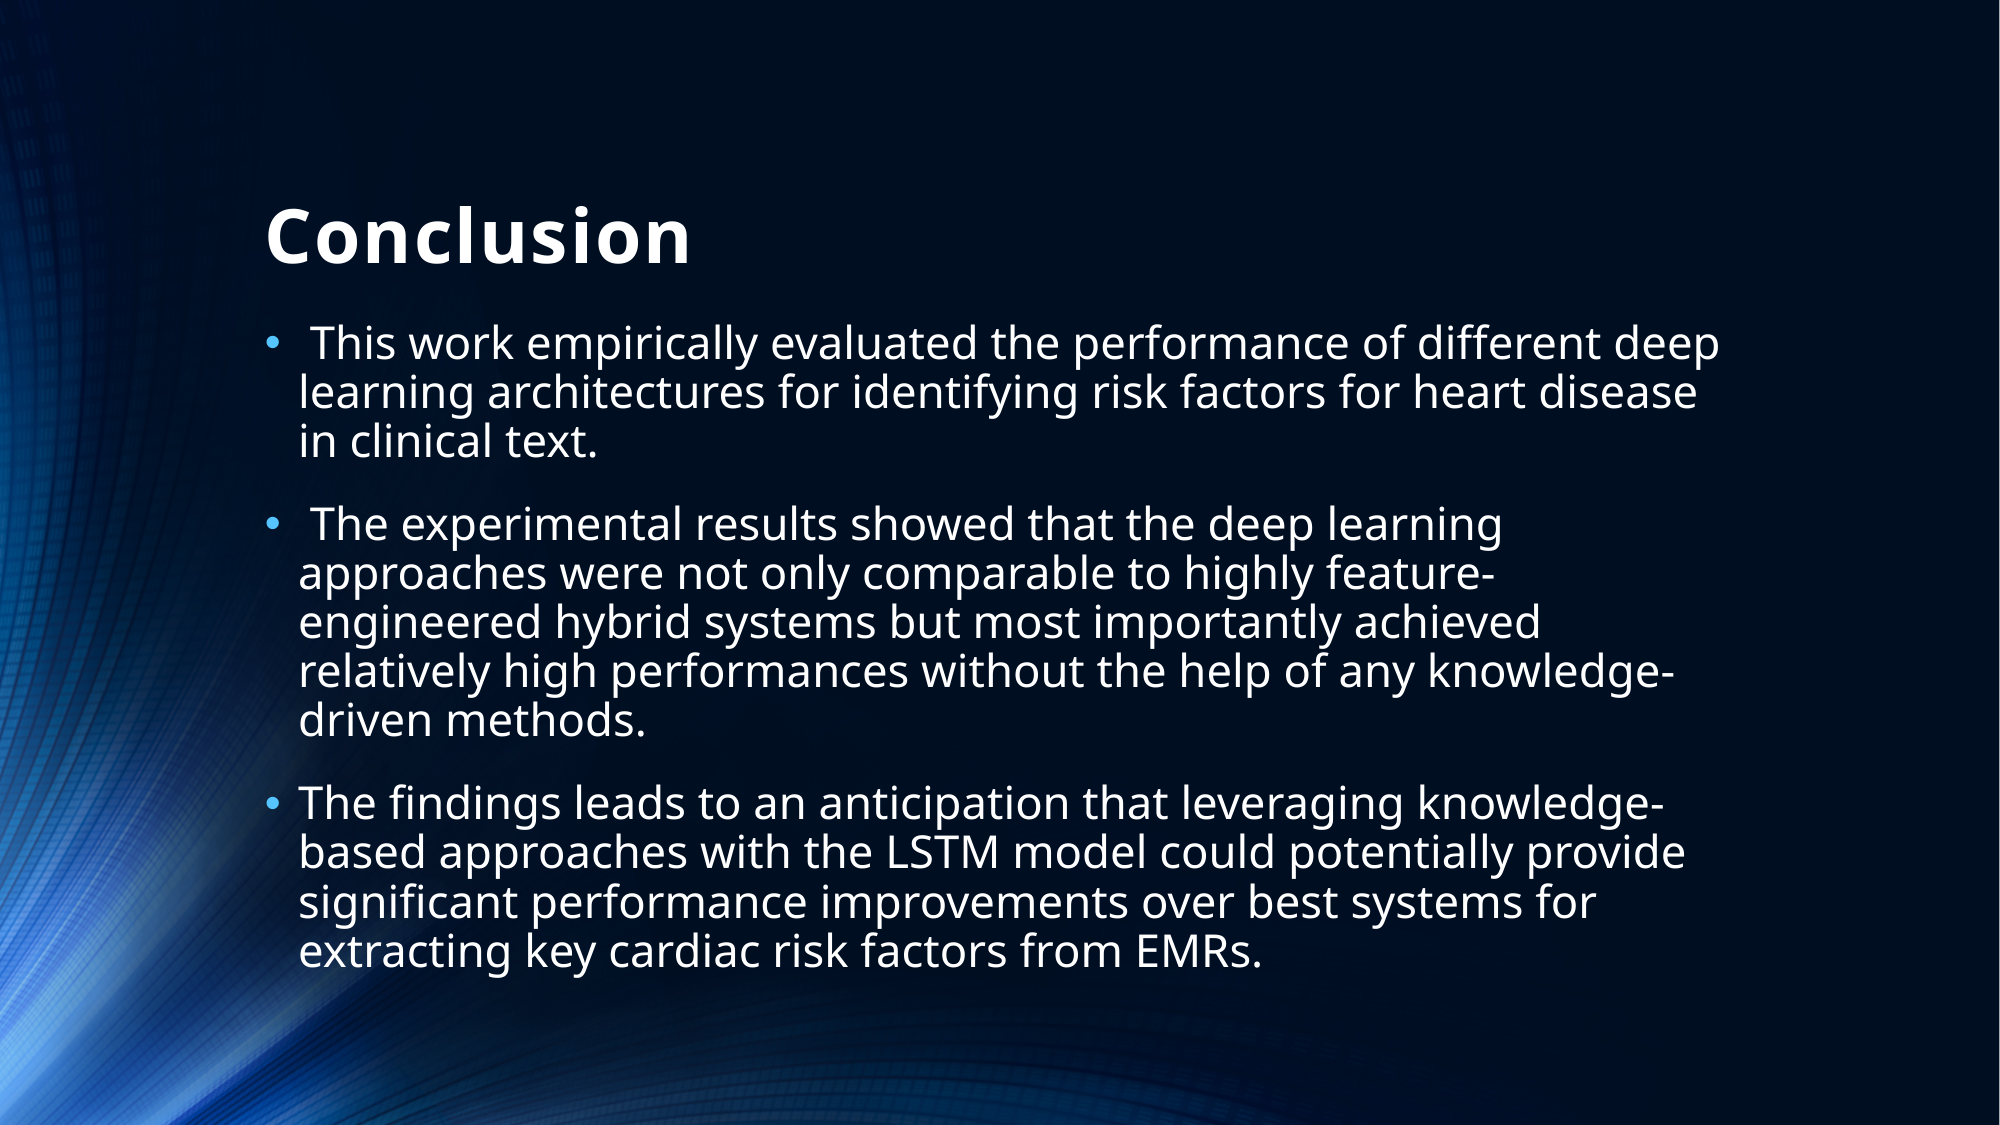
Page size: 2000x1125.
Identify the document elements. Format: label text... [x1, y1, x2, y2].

list This work empirically evaluated the performance of different deep learning architectures for identifying risk factors for heart disease in clinical text. The experimental results showed that the deep learning approaches were not only comparable to highly feature-engineered hybrid systems but most importantly achieved relatively high performances without the help of any knowledge-driven methods. The ﬁndings leads to an anticipation that leveraging knowledge-based approaches with the LSTM model could potentially provide signiﬁcant performance improvements over best systems for extracting key cardiac risk factors from EMRs. [249, 312, 1749, 988]
picture [0, 0, 2000, 1125]
title Conclusion [249, 62, 1750, 288]
